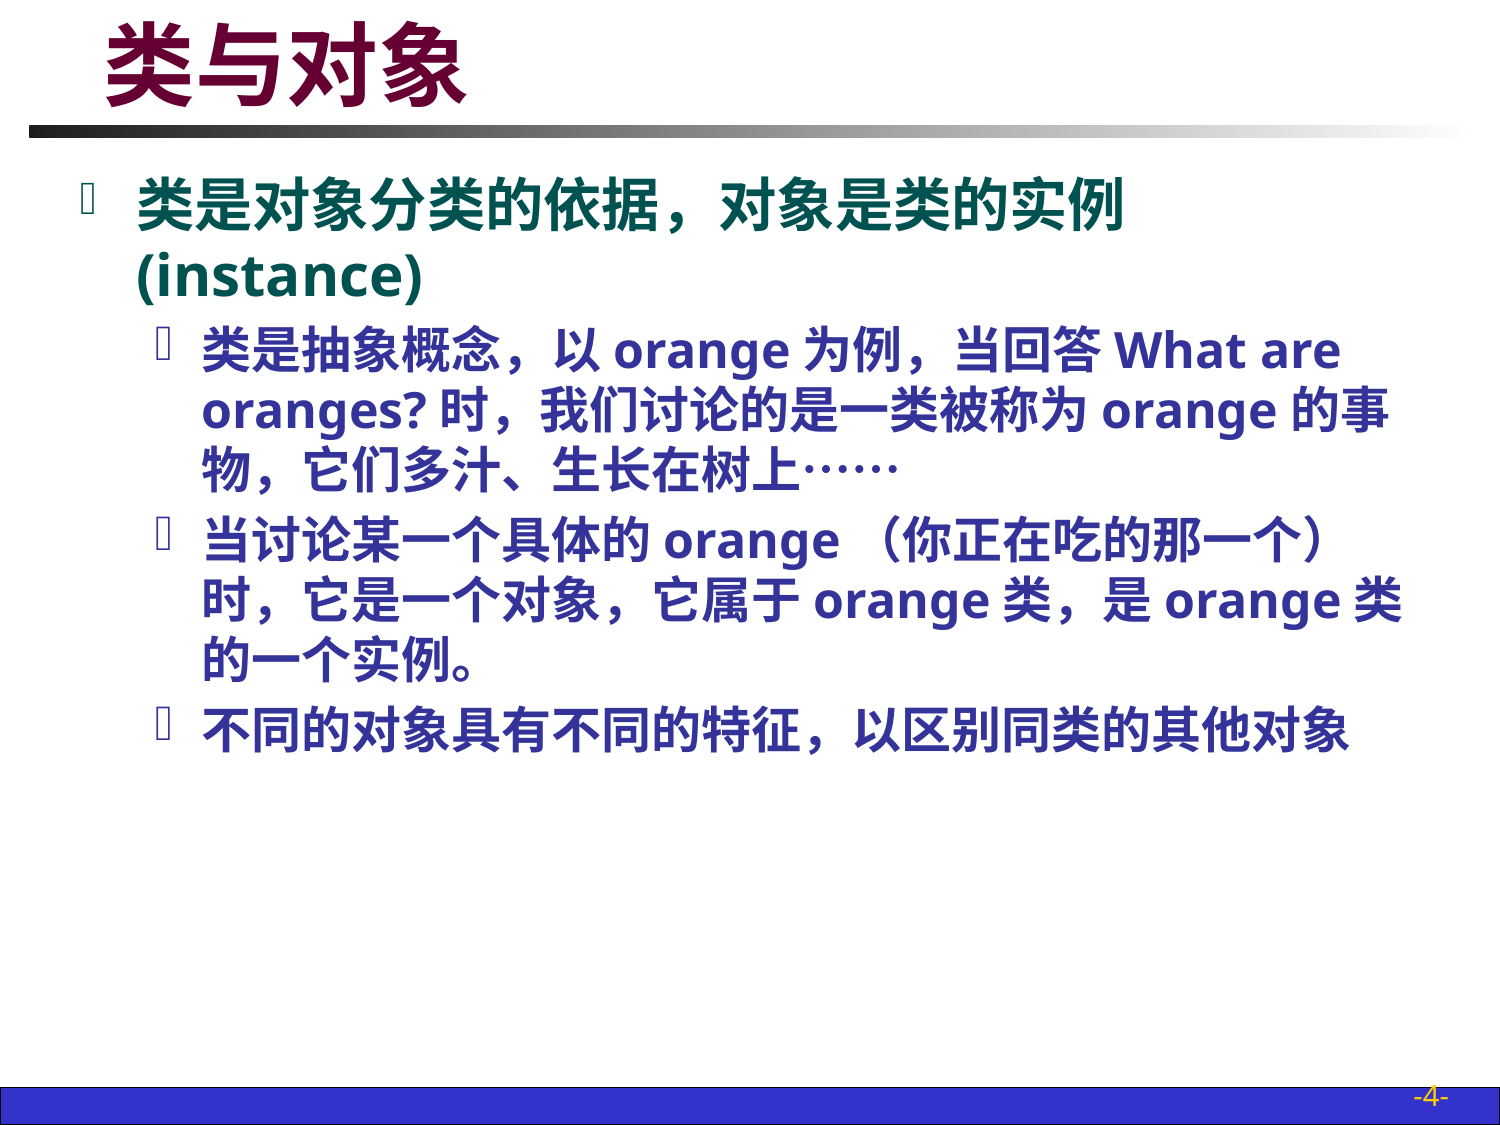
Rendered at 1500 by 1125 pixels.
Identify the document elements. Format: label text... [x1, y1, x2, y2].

title 类与对象 [88, 18, 1398, 126]
slide_number -4- [1151, 1074, 1465, 1125]
list 类是对象分类的依据，对象是类的实例(instance) 类是抽象概念，以orange为例，当回答What are oranges?时，我们讨论的是一类被称为orange的事物，它们多汁、生长在树上…… 当讨论某一个具体的orange（你正在吃的那一个）时，它是一个对象，它属于orange类，是orange类的一个实例。 不同的对象具有不同的特征，以区别同类的其他对象 [64, 160, 1436, 1012]
